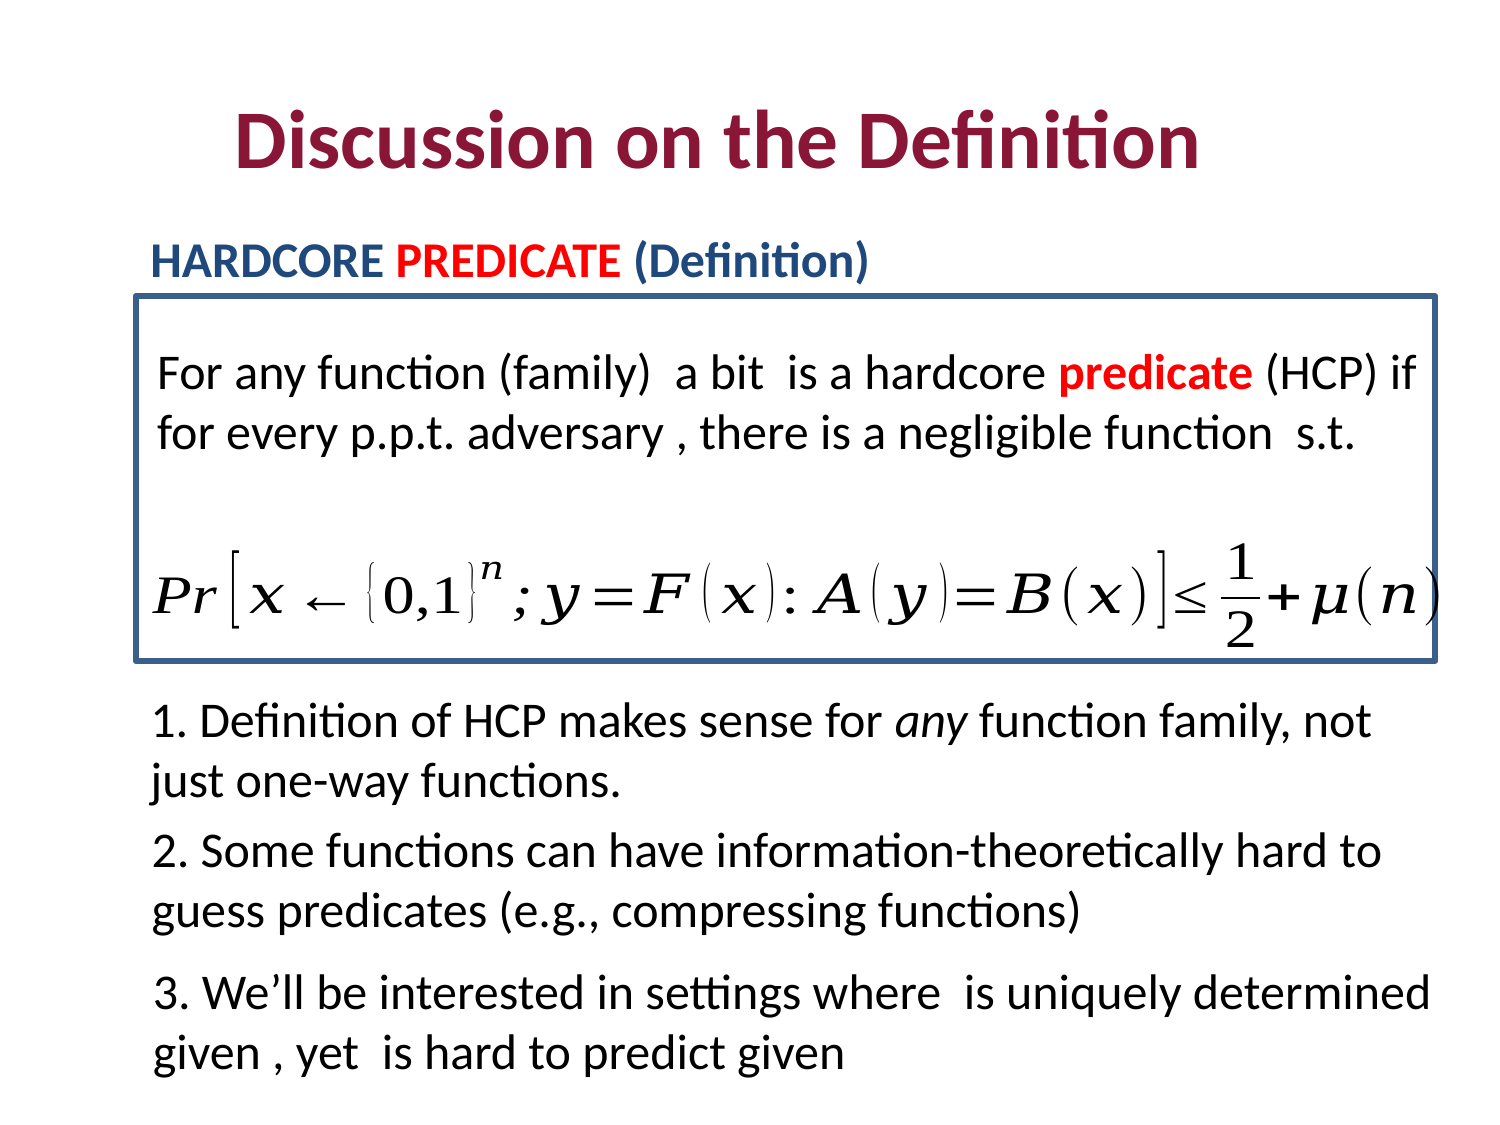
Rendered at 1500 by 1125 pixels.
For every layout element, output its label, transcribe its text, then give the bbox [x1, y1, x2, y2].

text_box Discussion on the Definition [3, 78, 1433, 208]
text_box [134, 294, 1437, 663]
text_box 2. Some functions can have information-theoretically hard to guess predicates (e.g., compressing functions) [136, 810, 1441, 946]
text_box HARDCORE PREDICATE (Definition) [135, 219, 963, 295]
text_box 1. Definition of HCP makes sense for any function family, not just one-way functions. [135, 680, 1440, 816]
